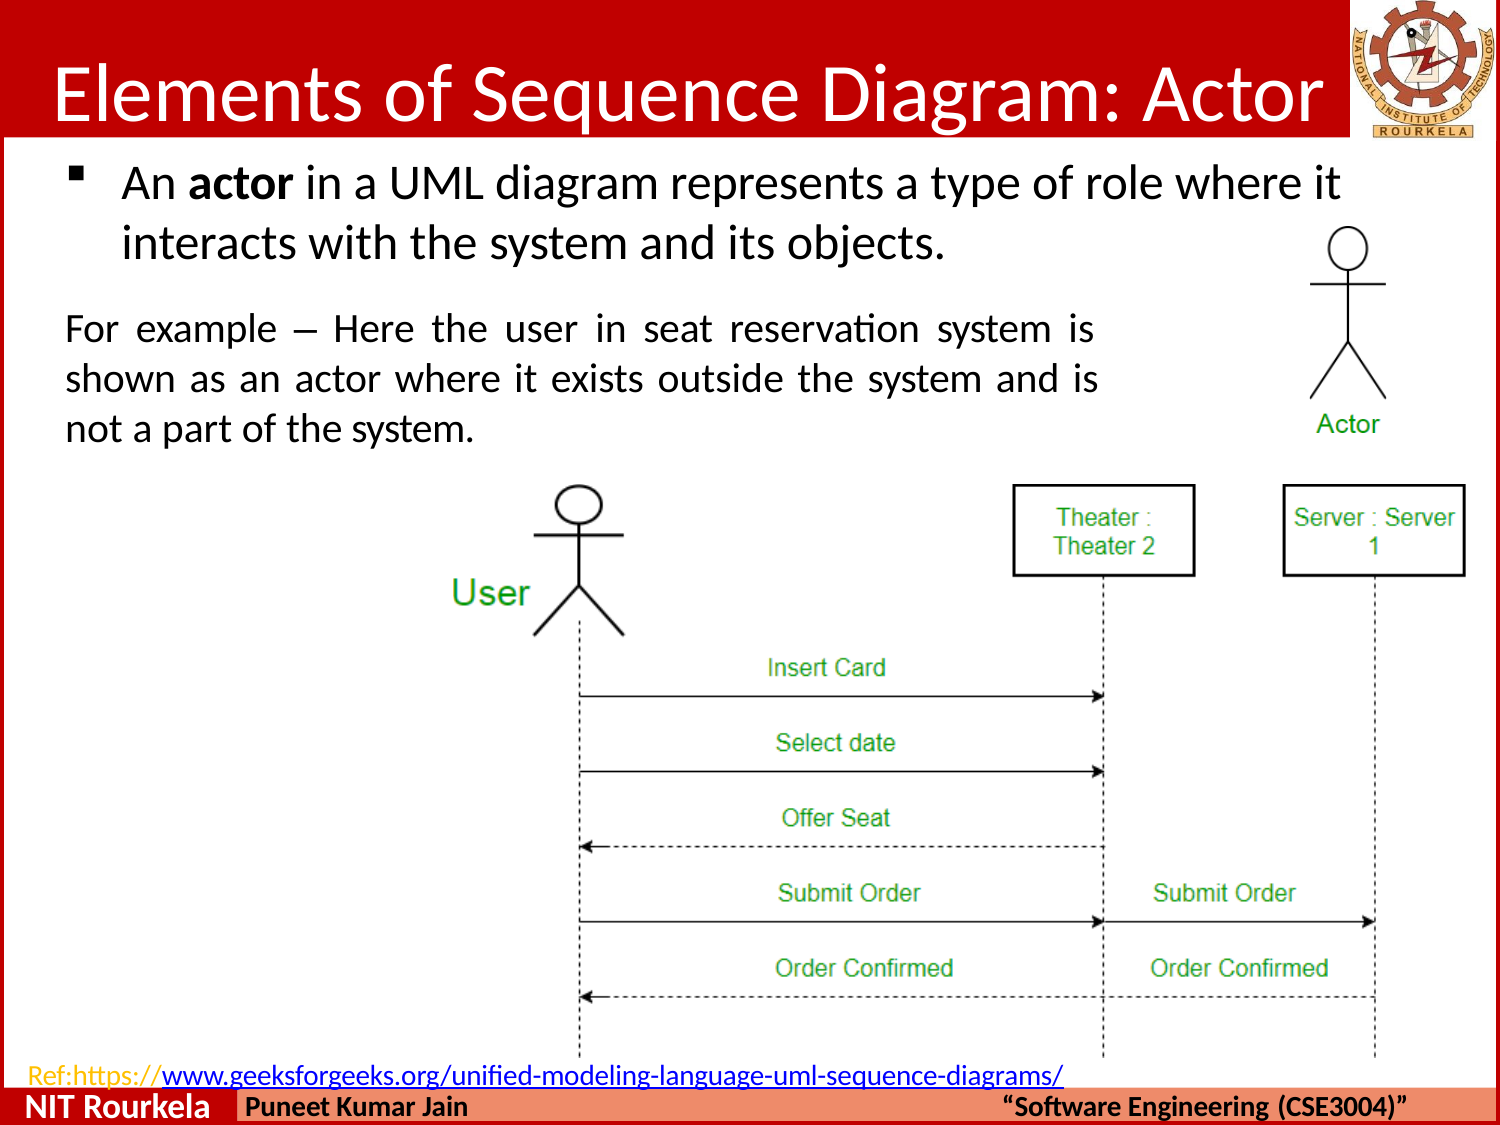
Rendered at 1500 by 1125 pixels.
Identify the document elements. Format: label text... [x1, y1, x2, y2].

text_box “Software Engineering (CSE3004)” [999, 1092, 1414, 1123]
text_box An actor in a UML diagram represents a type of role where it interacts with the system and its objects. For example – Here the user in seat reservation system is shown as an actor where it exists outside the system and is not a part of the system. [62, 147, 1463, 451]
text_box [452, 226, 1466, 1059]
picture [1350, 0, 1497, 141]
title Elements of Sequence Diagram: Actor [50, 36, 1332, 227]
footer Puneet Kumar Jain [243, 1092, 473, 1125]
slide_number NIT Rourkela [22, 1089, 216, 1125]
text_box Ref:https://www.geeksforgeeks.org/unified-modeling-language-uml-sequence-diagrams/ [25, 1061, 1084, 1091]
